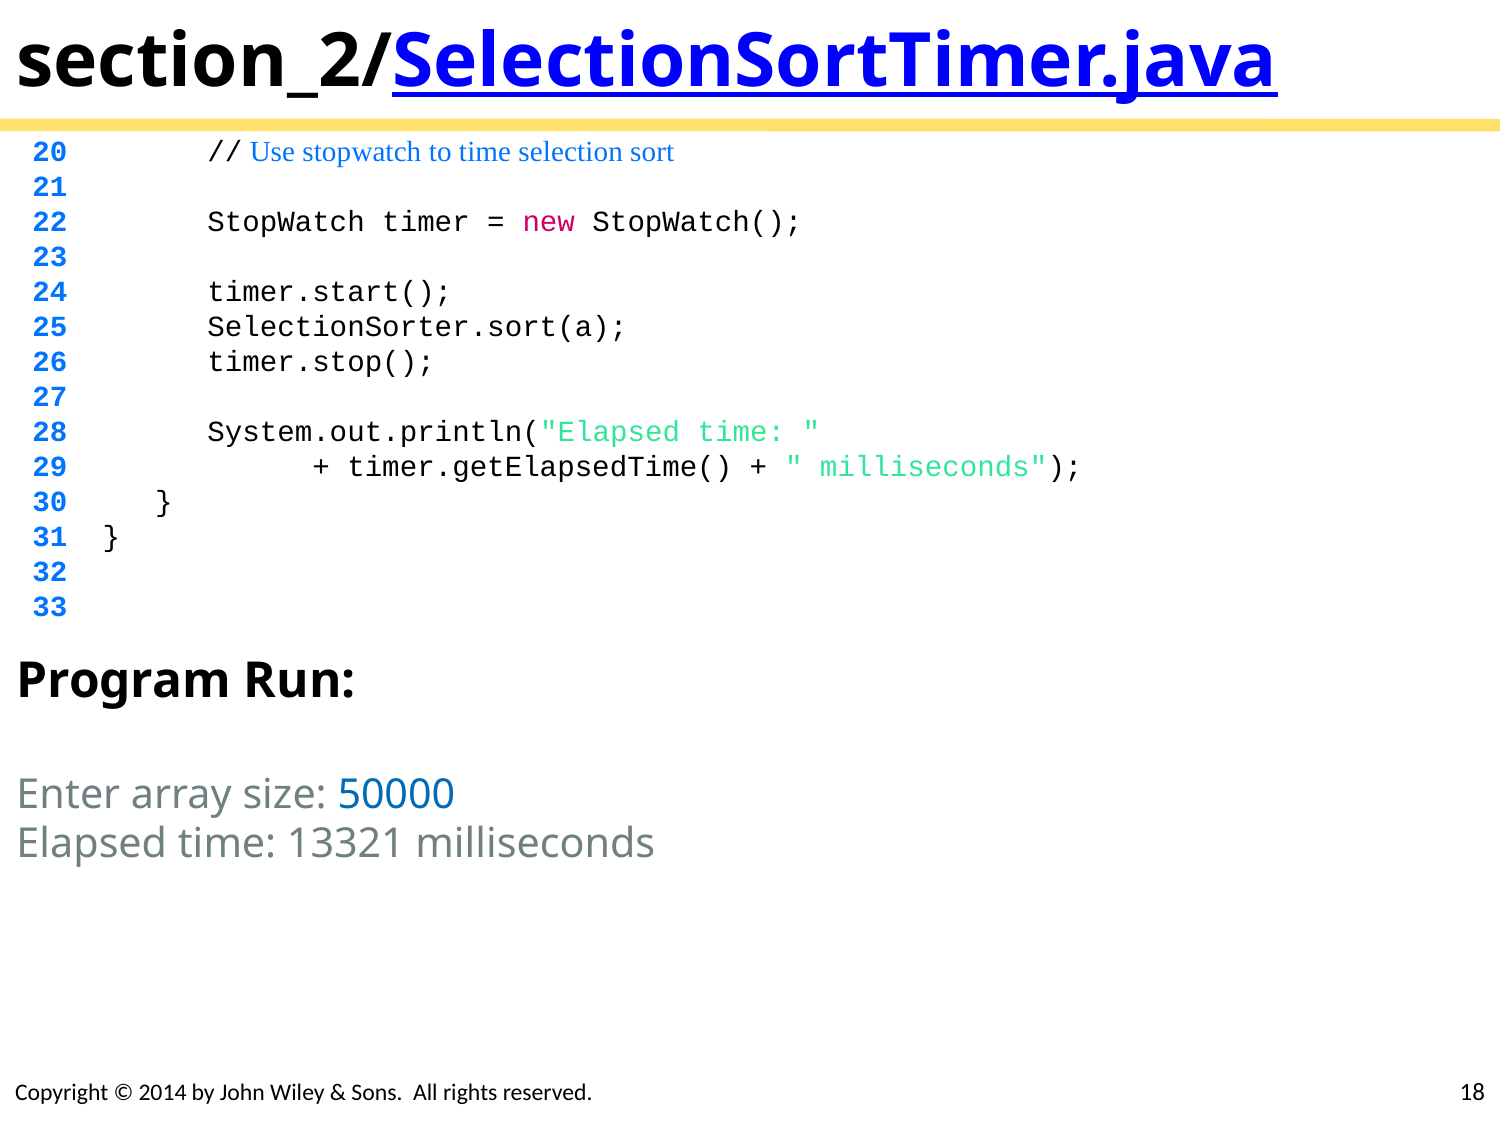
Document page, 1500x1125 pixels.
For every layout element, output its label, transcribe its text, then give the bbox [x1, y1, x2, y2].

text_box Program Run: Enter array size: 50000 Elapsed time: 13321 milliseconds [1, 640, 1500, 874]
list 20 // Use stopwatch to time selection sort 21 22 StopWatch timer = new StopWatch(); 23 24 timer.start(); 25 SelectionSorter.sort(a); 26 timer.stop(); 27 28 System.out.println("Elapsed time: " 29 + timer.getElapsedTime() + " milliseconds"); 30 } 31 } 32 33 [0, 125, 1499, 1072]
title section_2/SelectionSortTimer.java [1, 0, 1500, 125]
